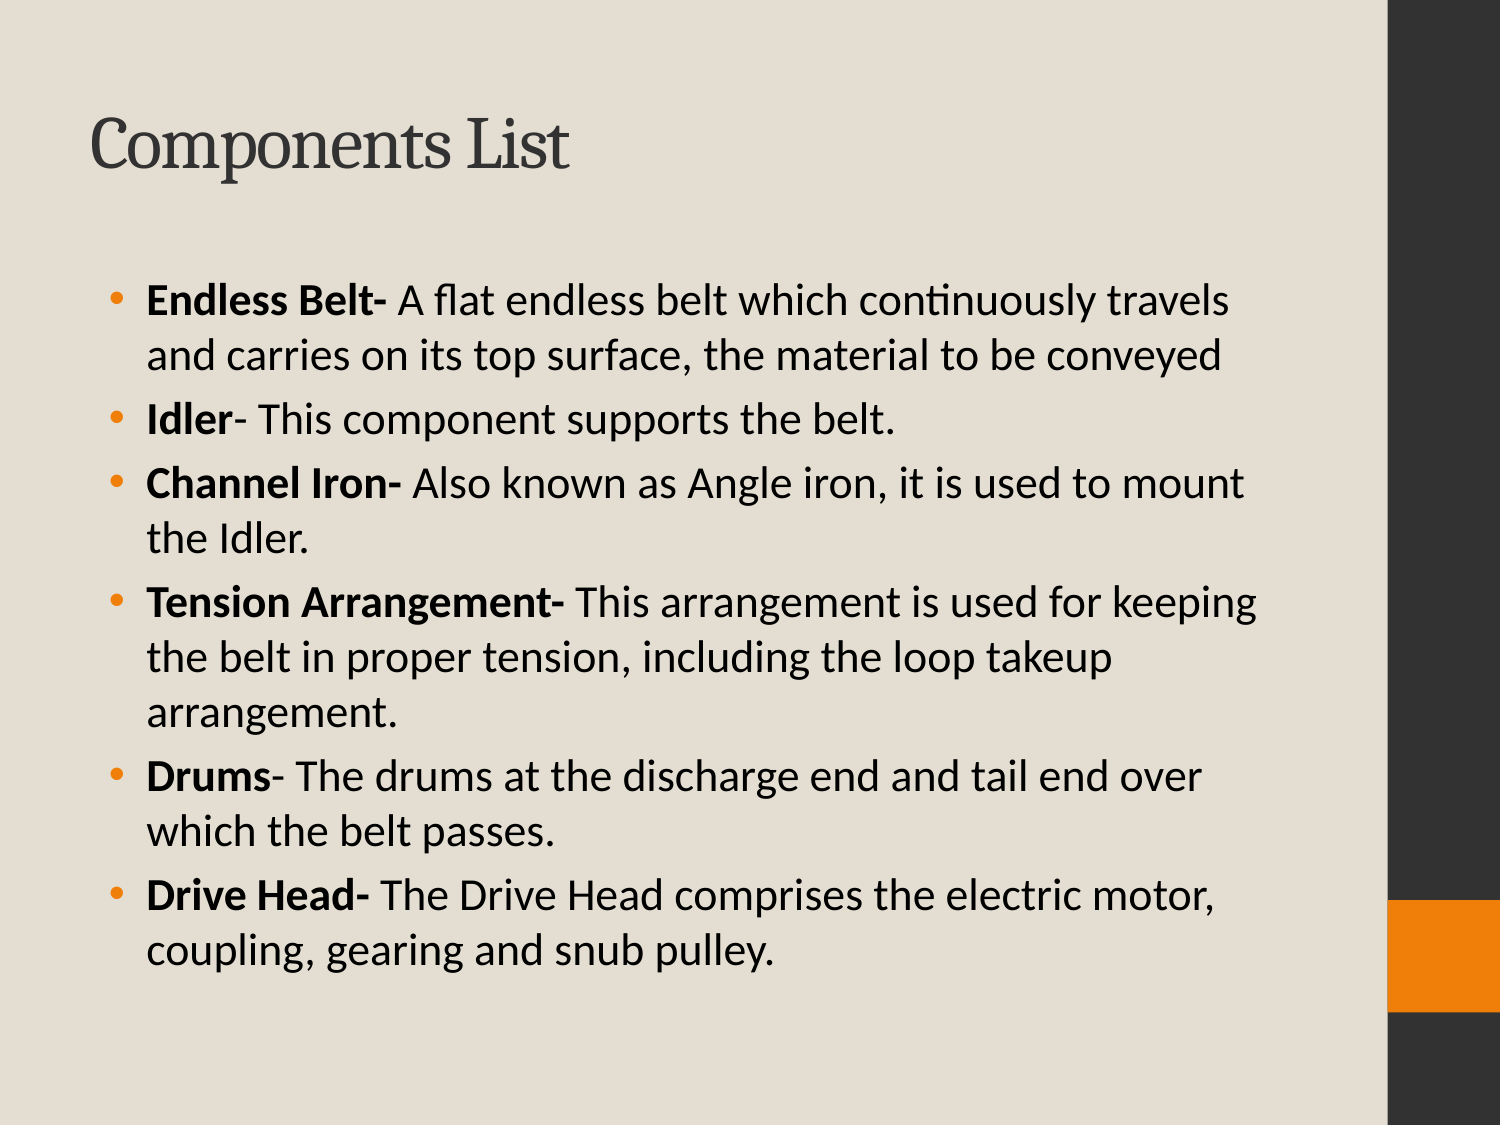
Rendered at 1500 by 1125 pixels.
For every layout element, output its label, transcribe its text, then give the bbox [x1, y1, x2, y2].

list Endless Belt- A flat endless belt which continuously travels and carries on its top surface, the material to be conveyed Idler- This component supports the belt. Channel Iron- Also known as Angle iron, it is used to mount the Idler. Tension Arrangement- This arrangement is used for keeping the belt in proper tension, including the loop takeup arrangement. Drums- The drums at the discharge end and tail end over which the belt passes. Drive Head- The Drive Head comprises the electric motor, coupling, gearing and snub pulley. [75, 262, 1325, 1050]
title Components List [75, 45, 1325, 233]
